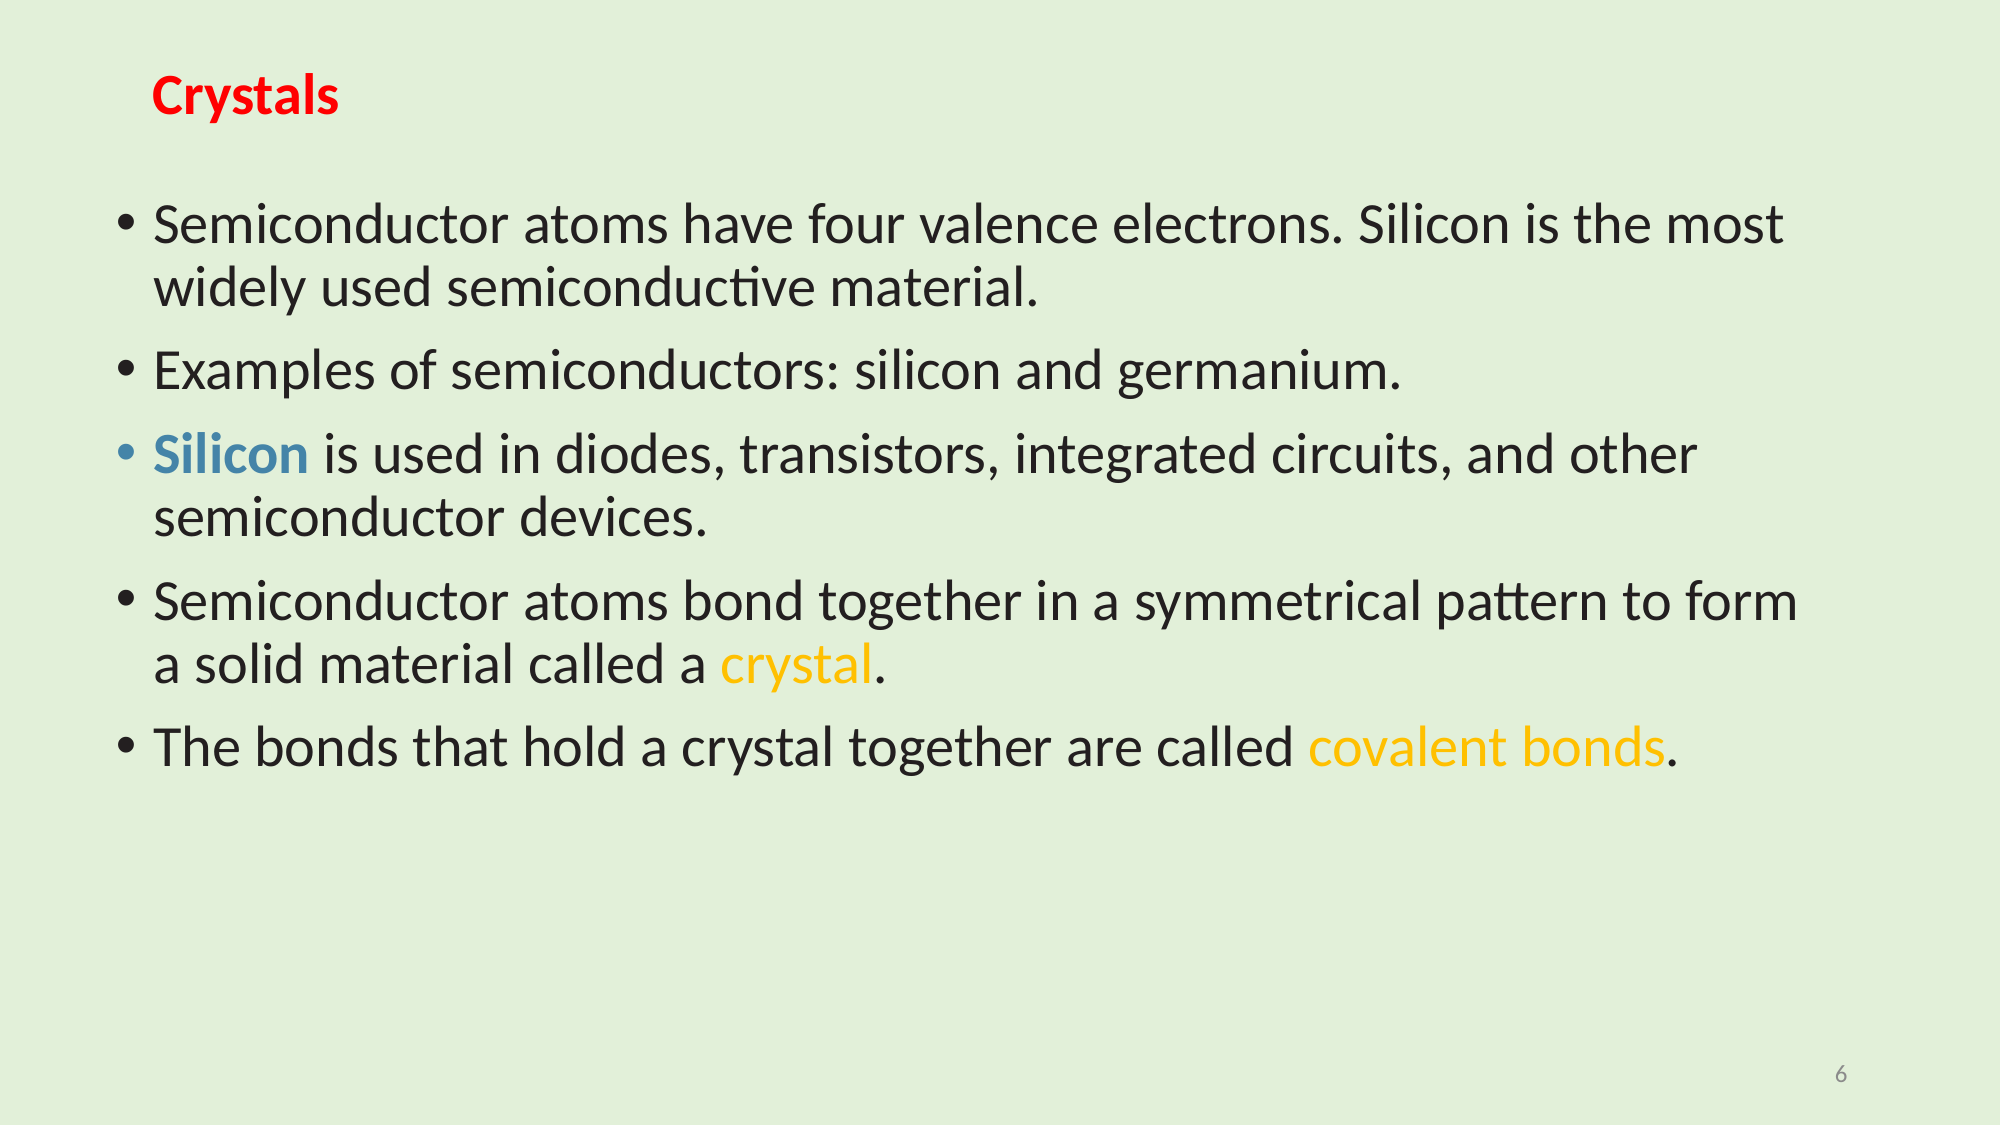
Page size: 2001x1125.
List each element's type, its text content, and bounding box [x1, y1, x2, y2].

slide_number 6 [1412, 1042, 1863, 1103]
list Semiconductor atoms have four valence electrons. Silicon is the most widely used semiconductive material. Examples of semiconductors: silicon and germanium. Silicon is used in diodes, transistors, integrated circuits, and other semiconductor devices. Semiconductor atoms bond together in a symmetrical pattern to form a solid material called a crystal. The bonds that hold a crystal together are called covalent bonds. [100, 185, 1826, 940]
title Crystals [137, 59, 1863, 131]
